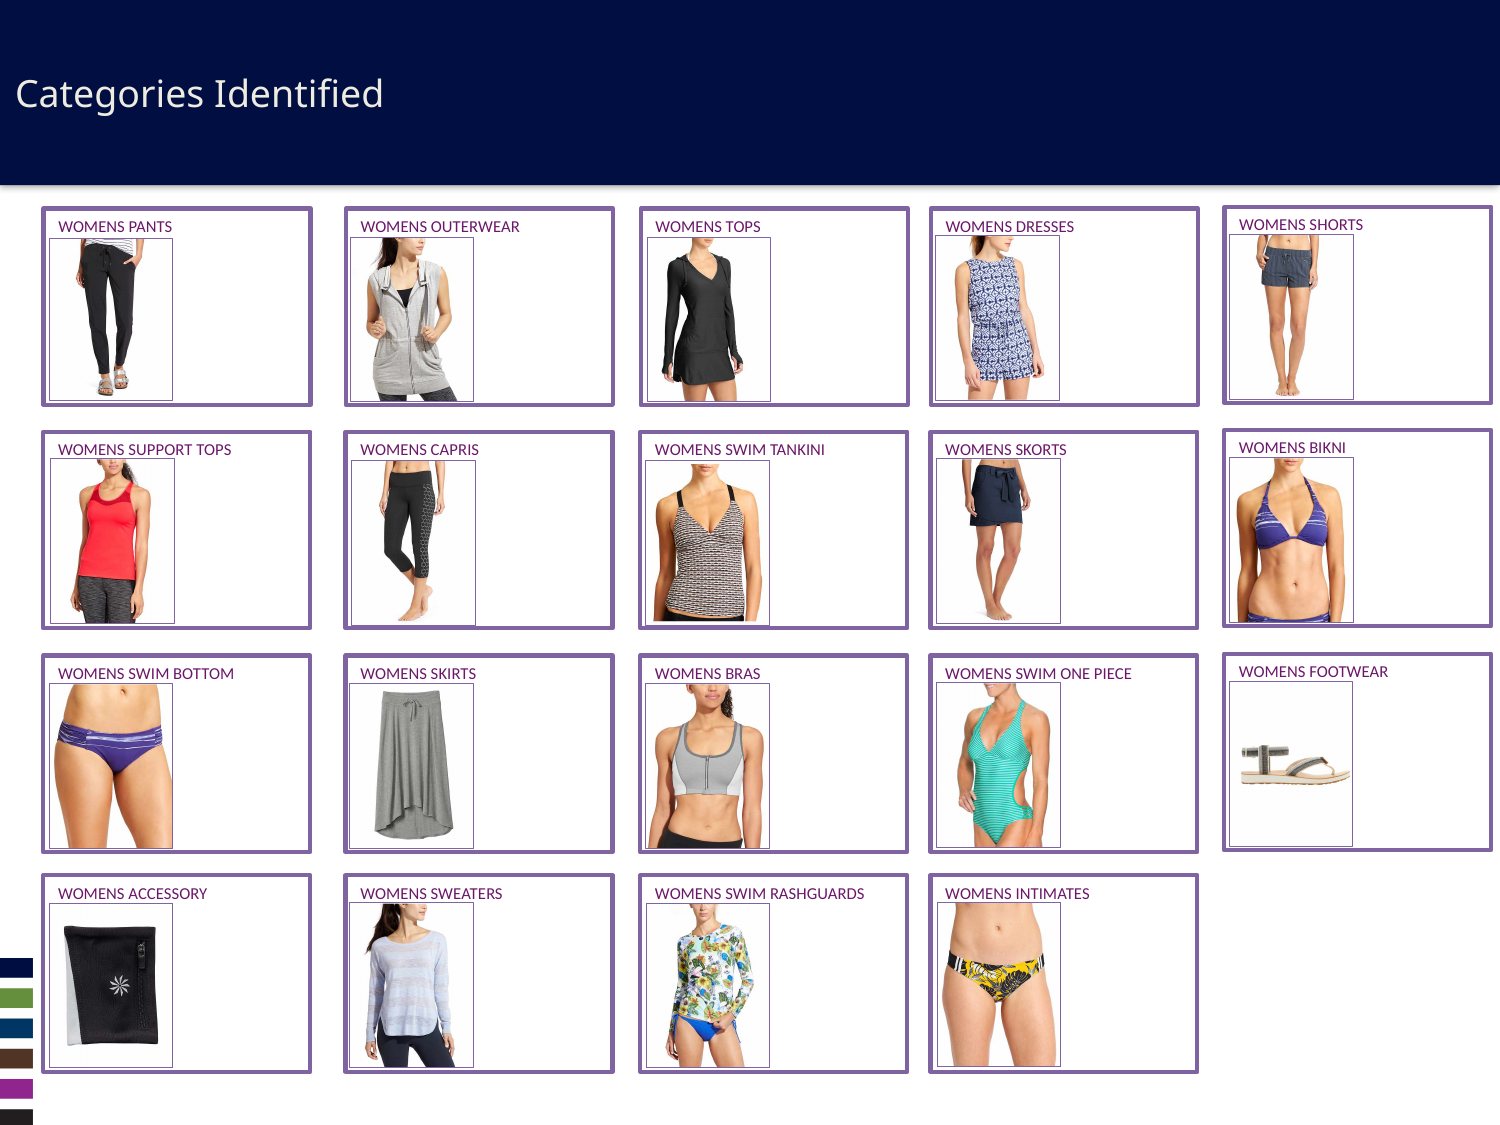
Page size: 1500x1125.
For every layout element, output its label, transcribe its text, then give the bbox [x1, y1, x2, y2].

picture [0, 958, 33, 1125]
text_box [42, 206, 1492, 1072]
title Categories Identified [0, 7, 1500, 178]
